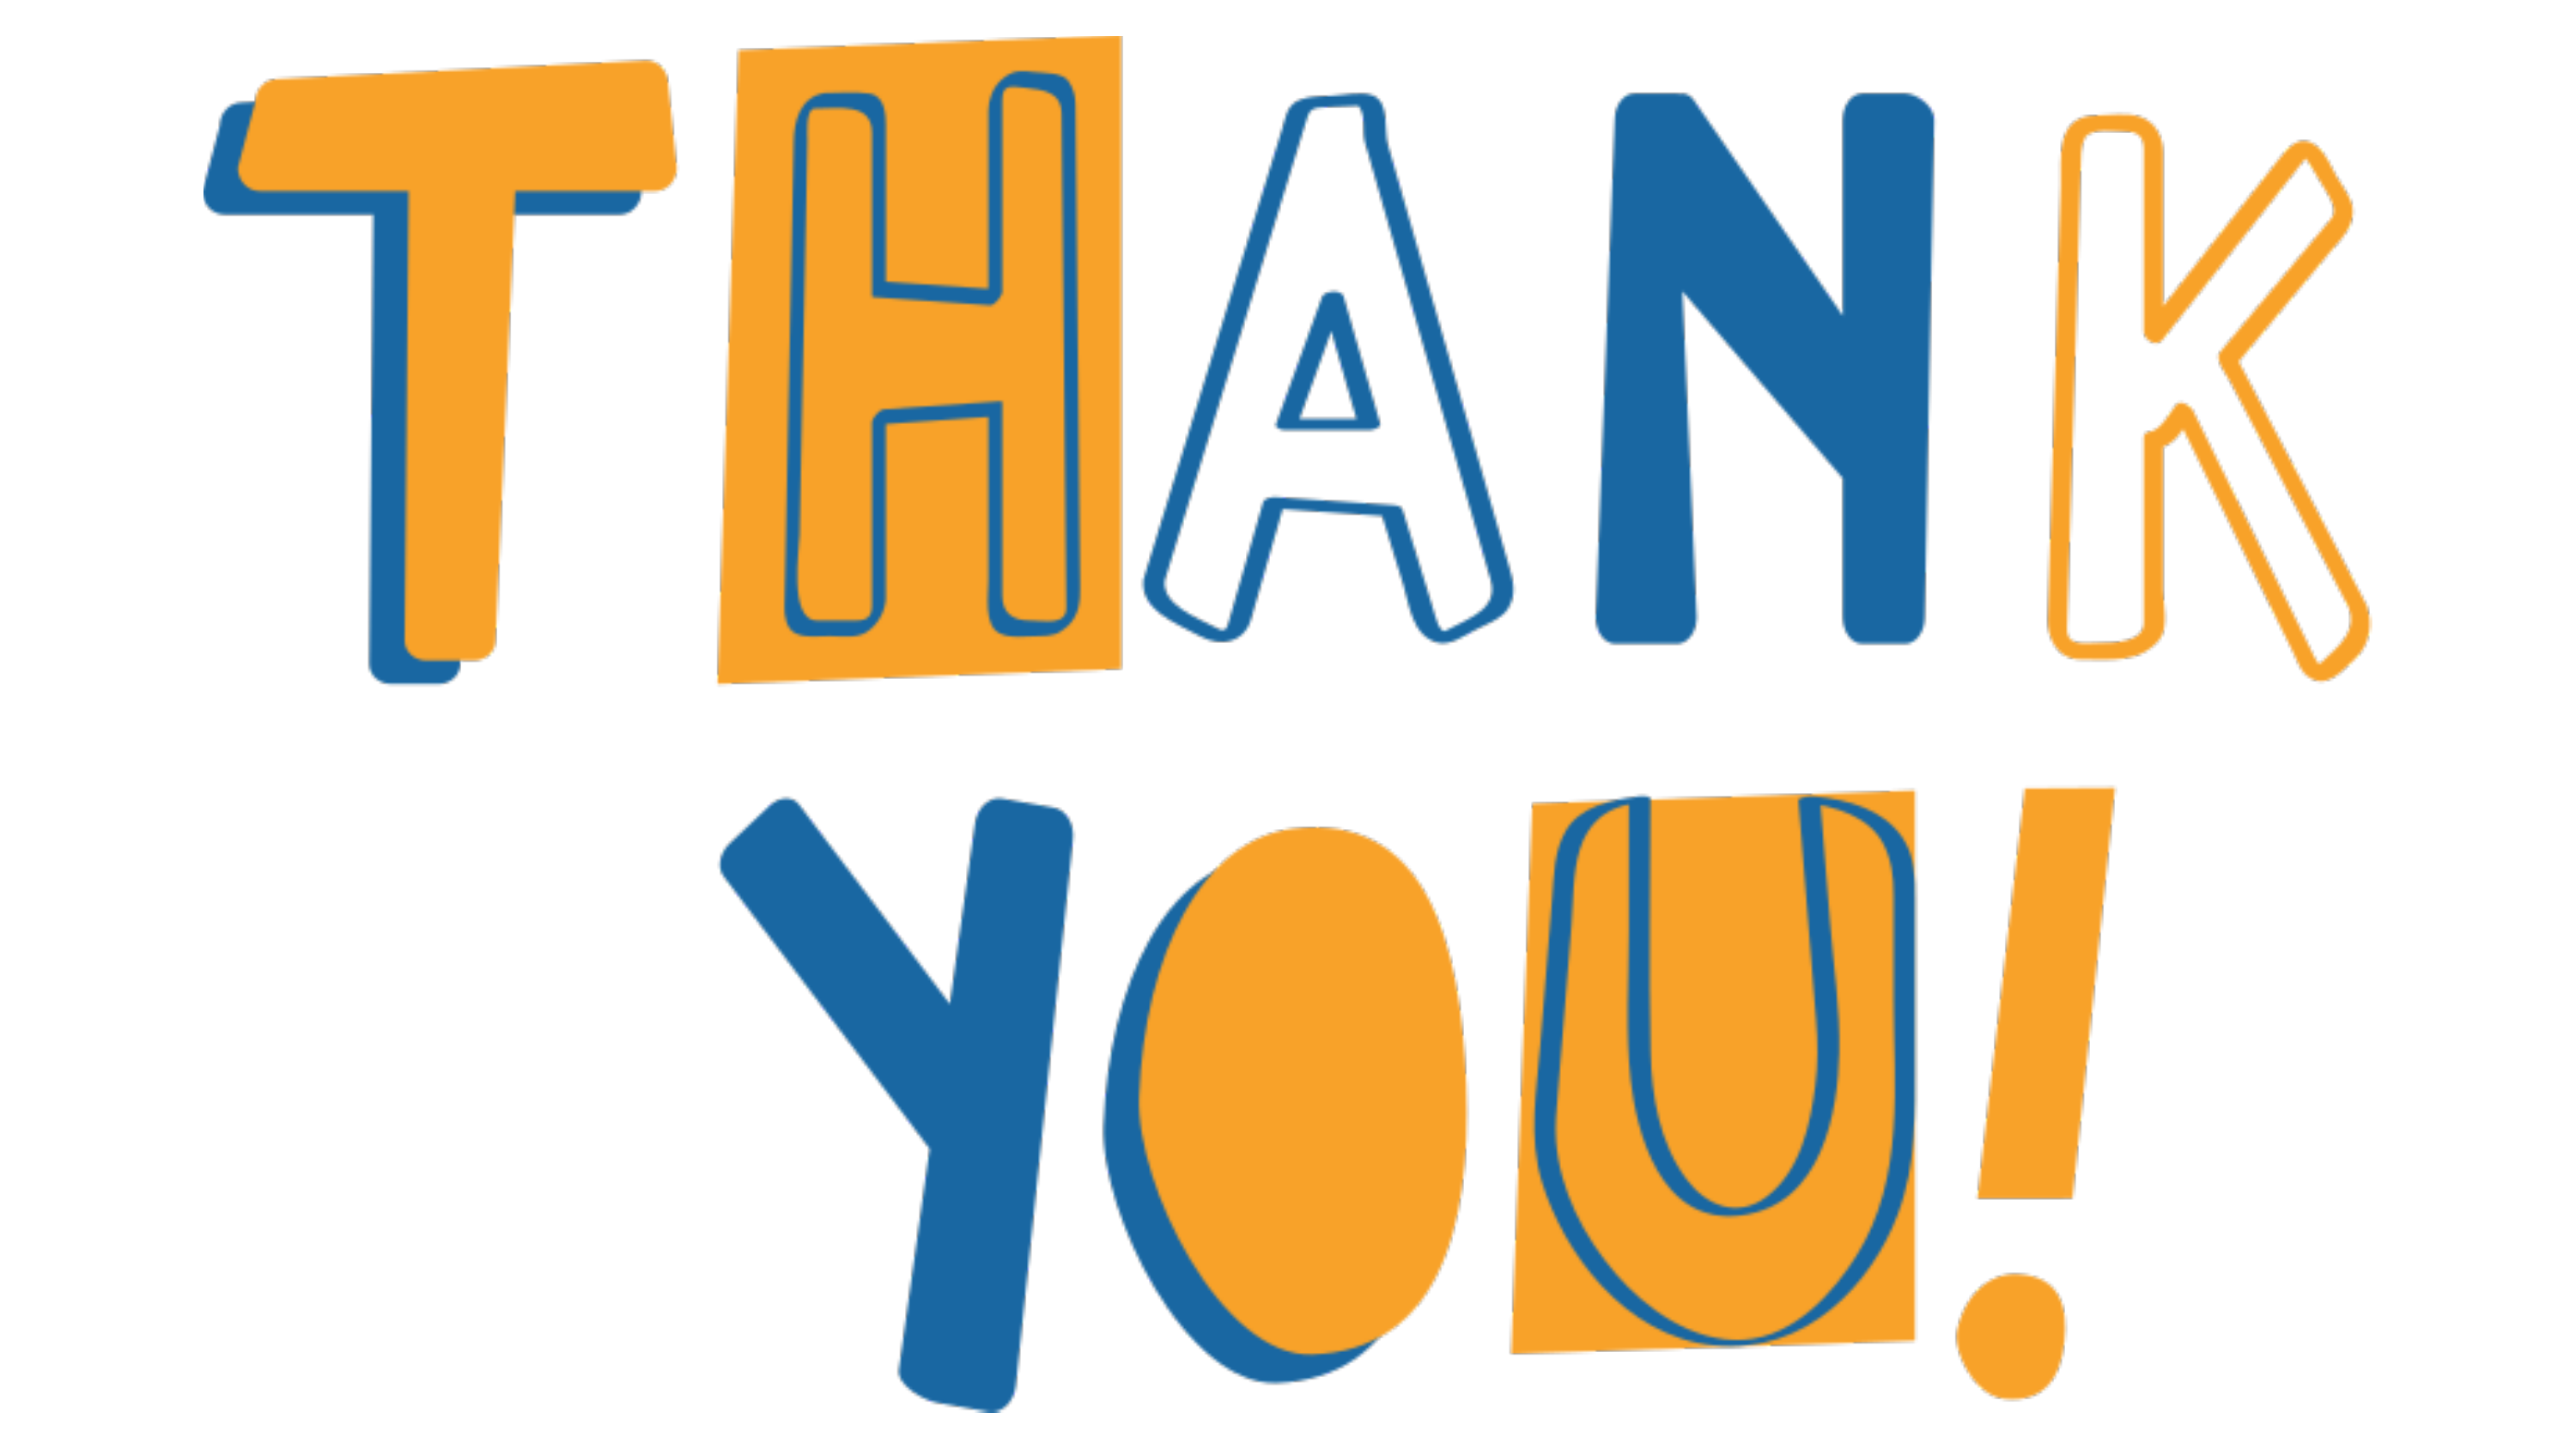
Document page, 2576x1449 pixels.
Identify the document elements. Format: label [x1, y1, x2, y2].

text_box [204, 36, 2372, 1413]
